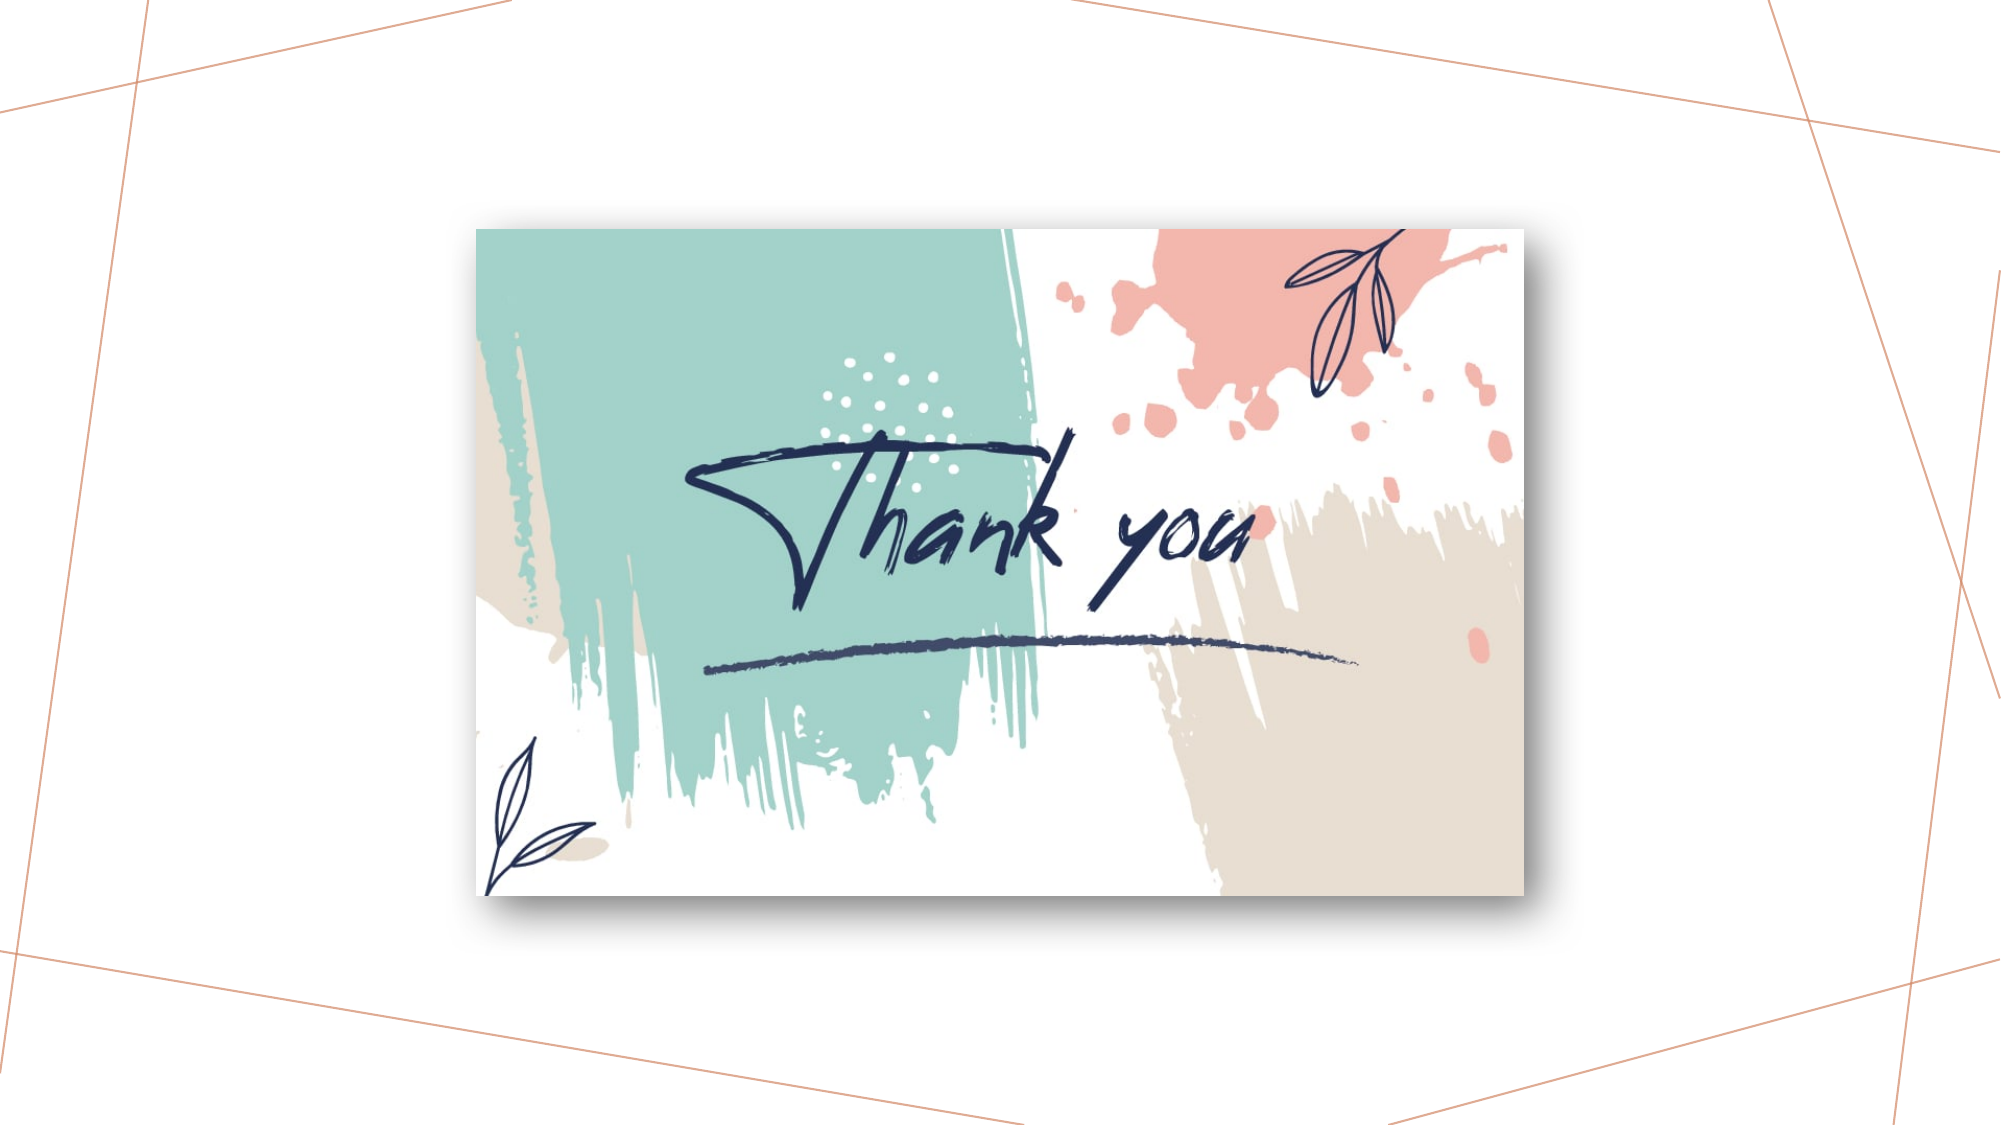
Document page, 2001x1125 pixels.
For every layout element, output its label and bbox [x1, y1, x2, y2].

picture [476, 229, 1524, 896]
